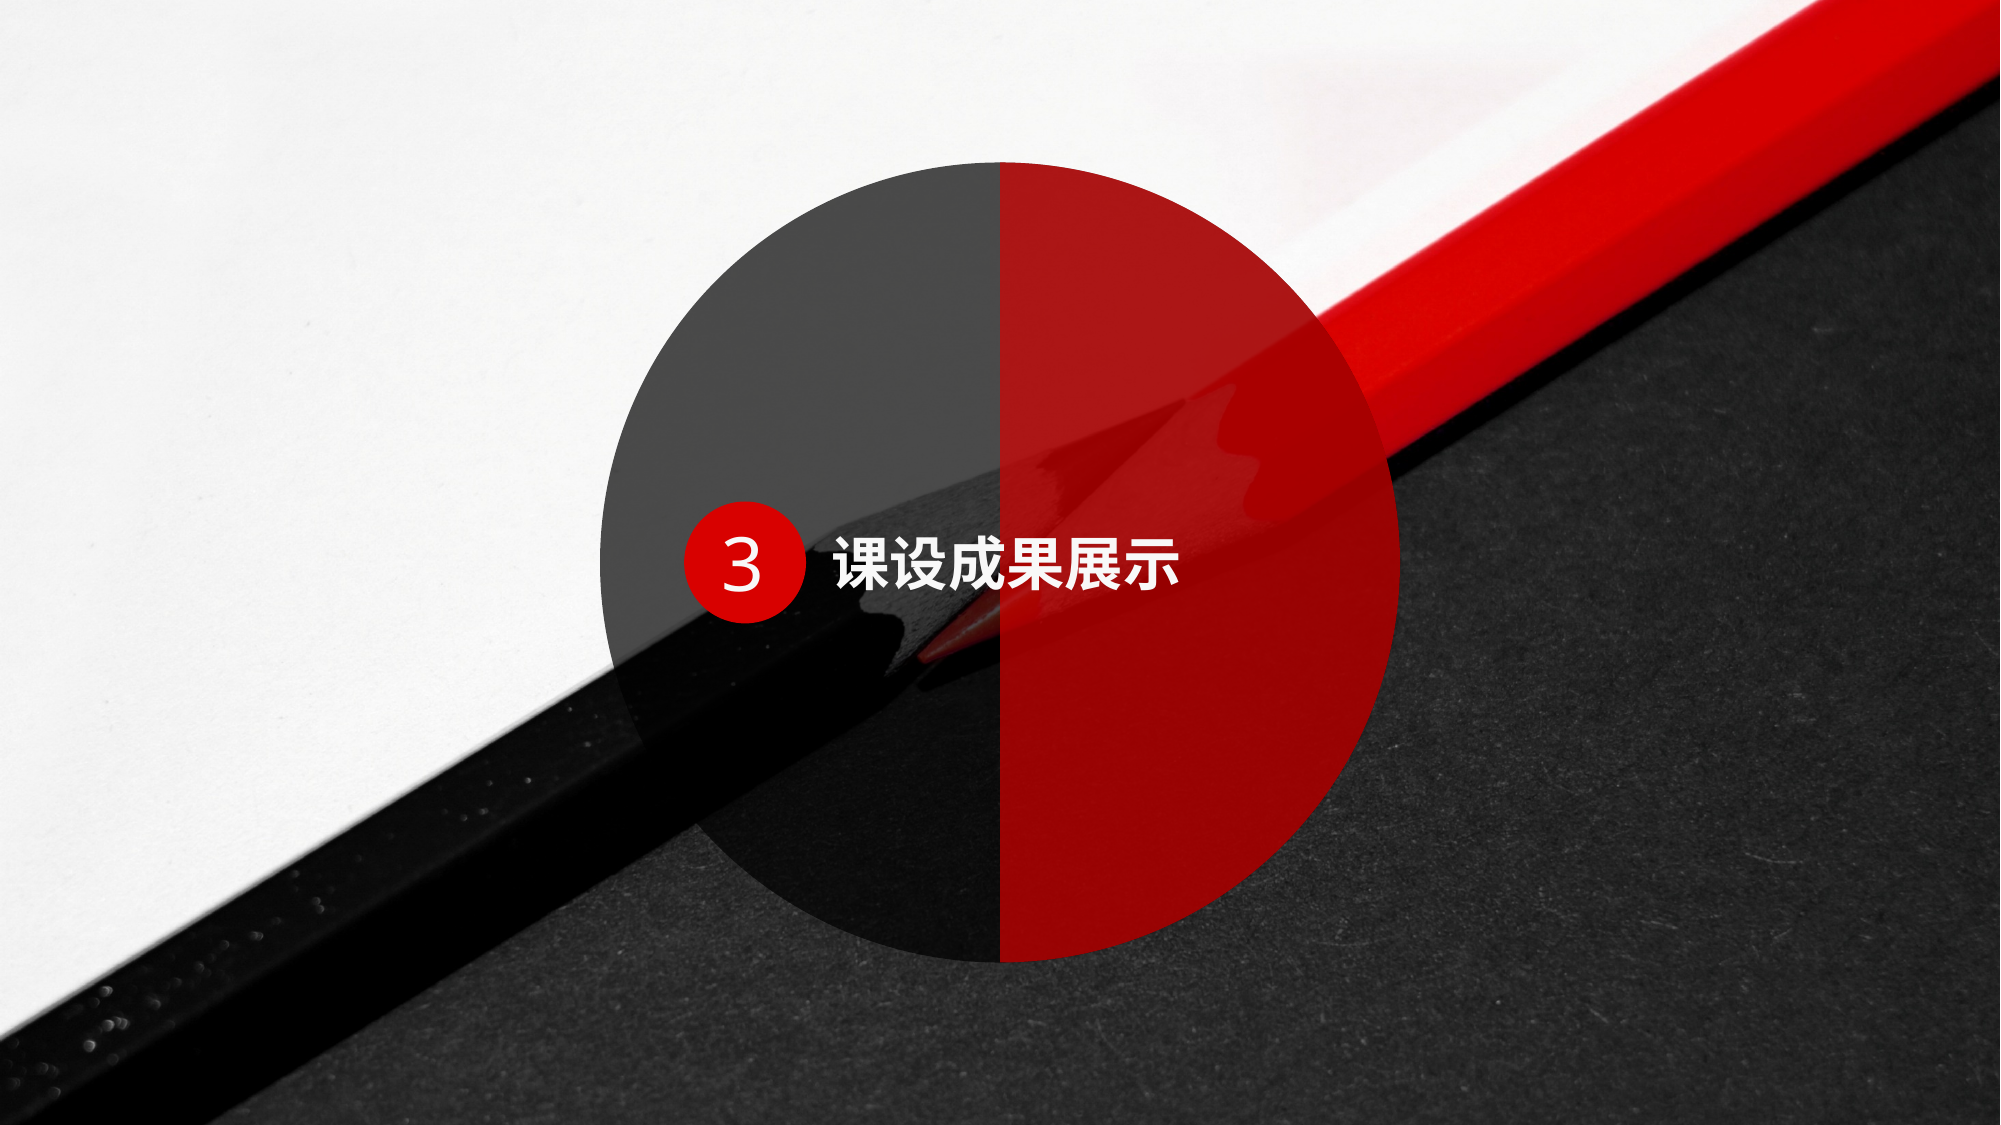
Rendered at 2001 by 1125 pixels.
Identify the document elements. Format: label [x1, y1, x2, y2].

text_box [684, 501, 1430, 624]
picture [0, 0, 2000, 1125]
